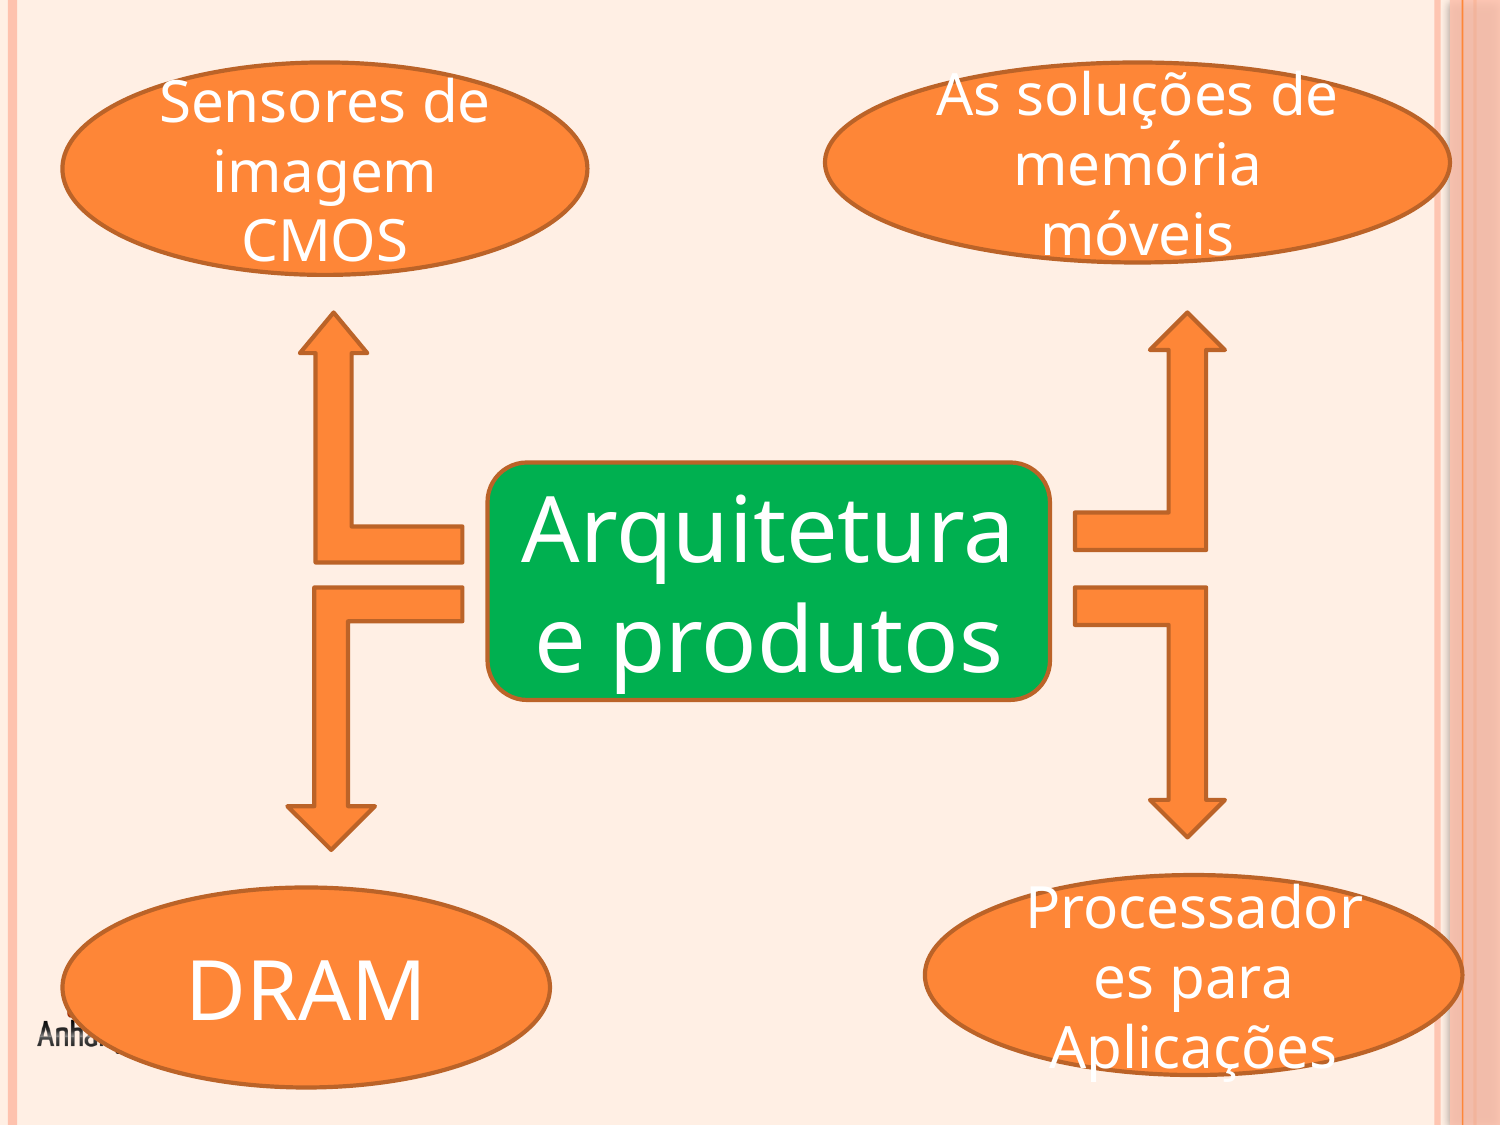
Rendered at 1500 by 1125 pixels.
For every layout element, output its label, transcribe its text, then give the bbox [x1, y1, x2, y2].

text_box Processadores para Aplicações [922, 872, 1465, 1078]
text_box [1072, 585, 1227, 840]
text_box DRAM [96, 885, 553, 1090]
text_box Arquitetura e produtos [485, 460, 1053, 703]
text_box As soluções de memória móveis [822, 60, 1453, 265]
picture [36, 936, 182, 1055]
text_box [1072, 310, 1227, 553]
text_box [297, 310, 465, 565]
text_box [285, 585, 465, 853]
text_box Sensores de imagem CMOS [60, 60, 590, 277]
